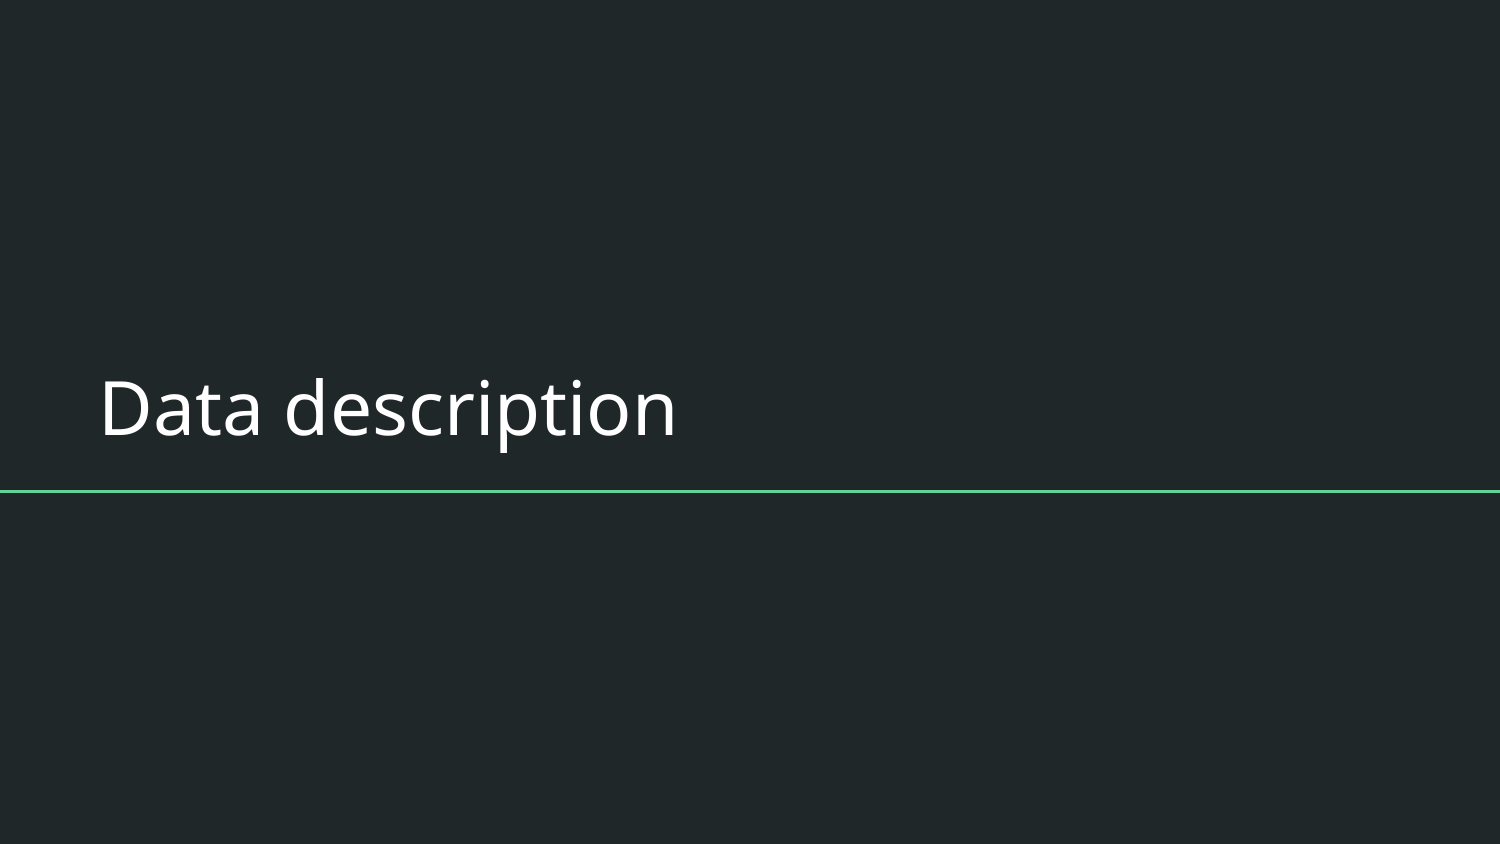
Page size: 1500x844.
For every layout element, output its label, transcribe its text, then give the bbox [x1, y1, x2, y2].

title Data description [83, 337, 1417, 466]
